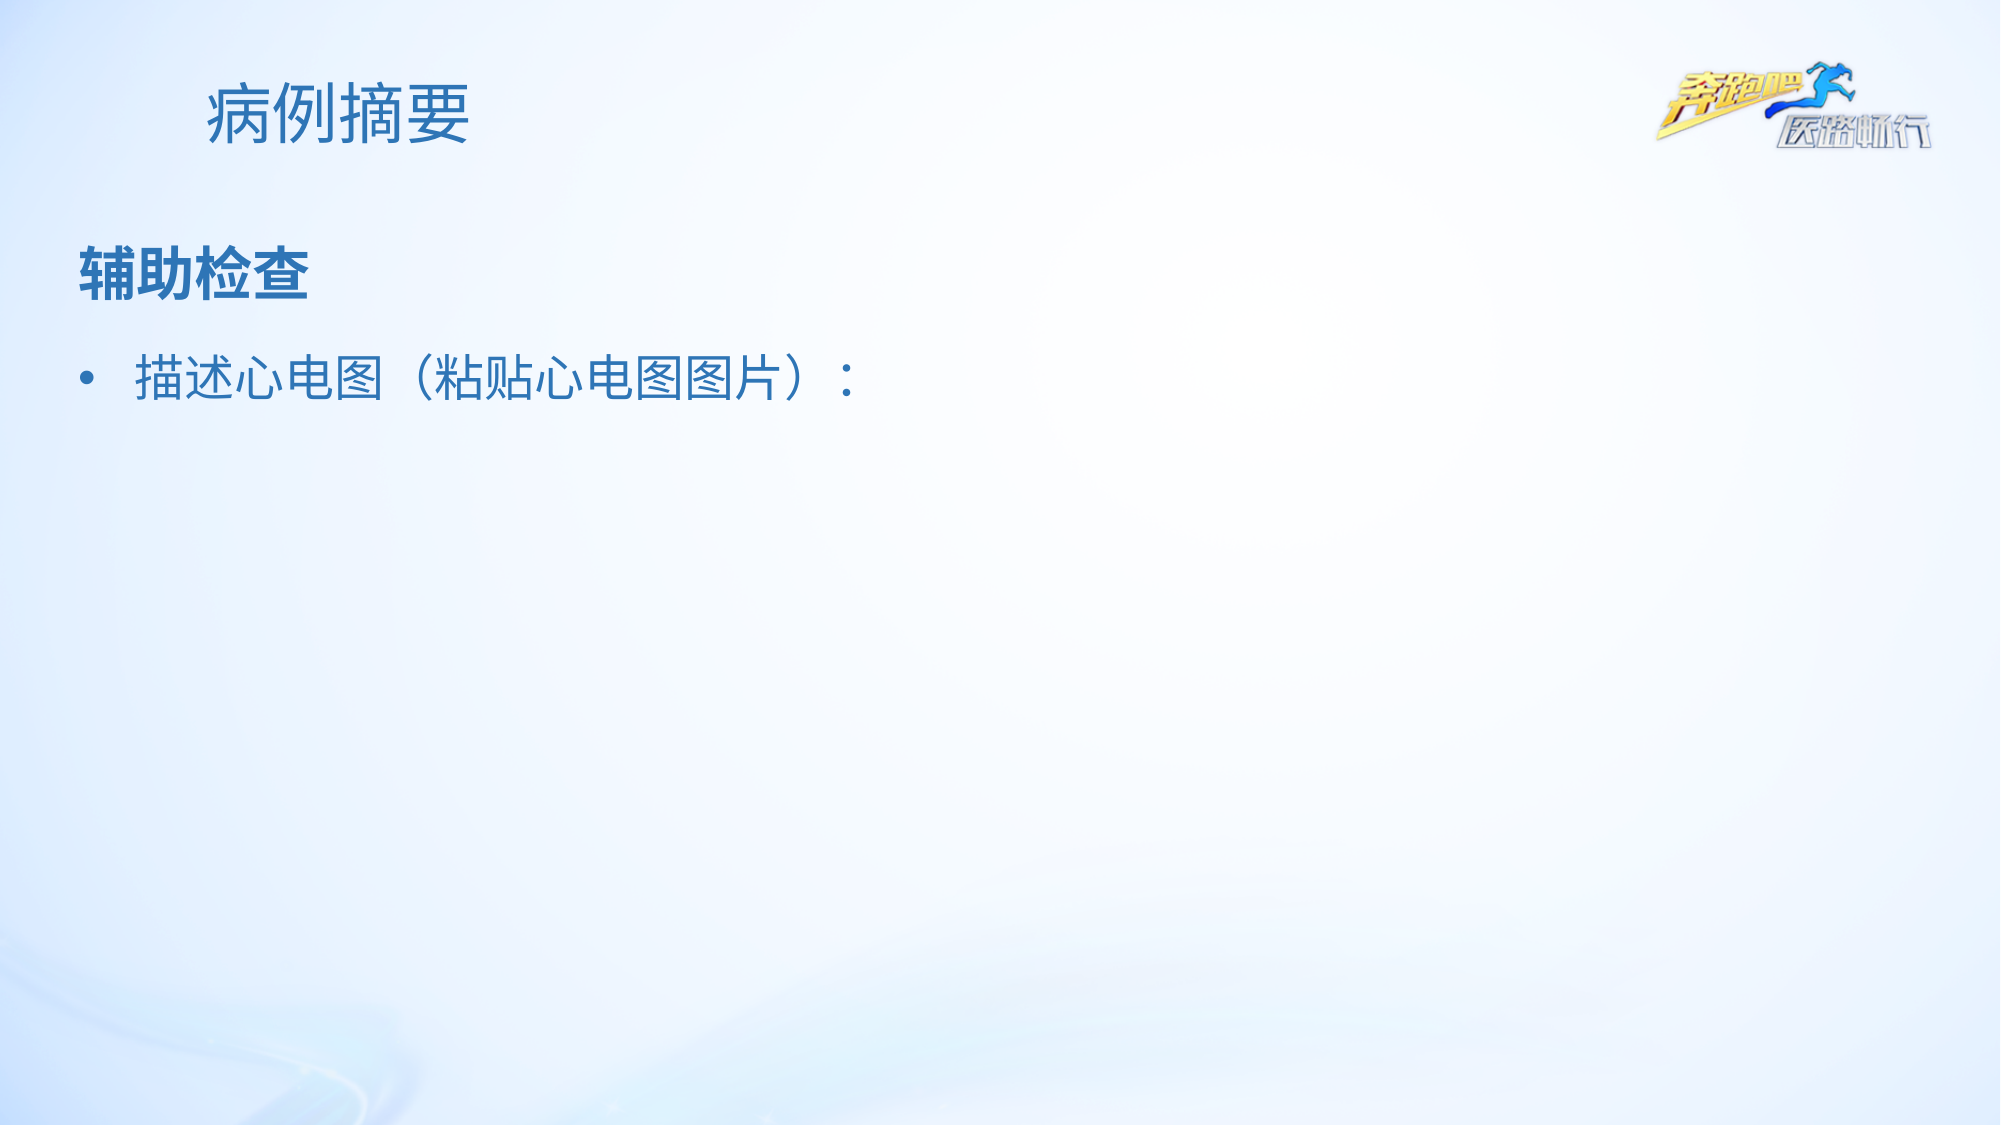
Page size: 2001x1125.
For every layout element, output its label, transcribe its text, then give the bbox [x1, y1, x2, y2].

text_box 病例摘要 [190, 64, 1260, 202]
picture [0, 0, 2001, 1125]
text_box 辅助检查 描述心电图（粘贴心电图图片）： [63, 229, 1892, 956]
